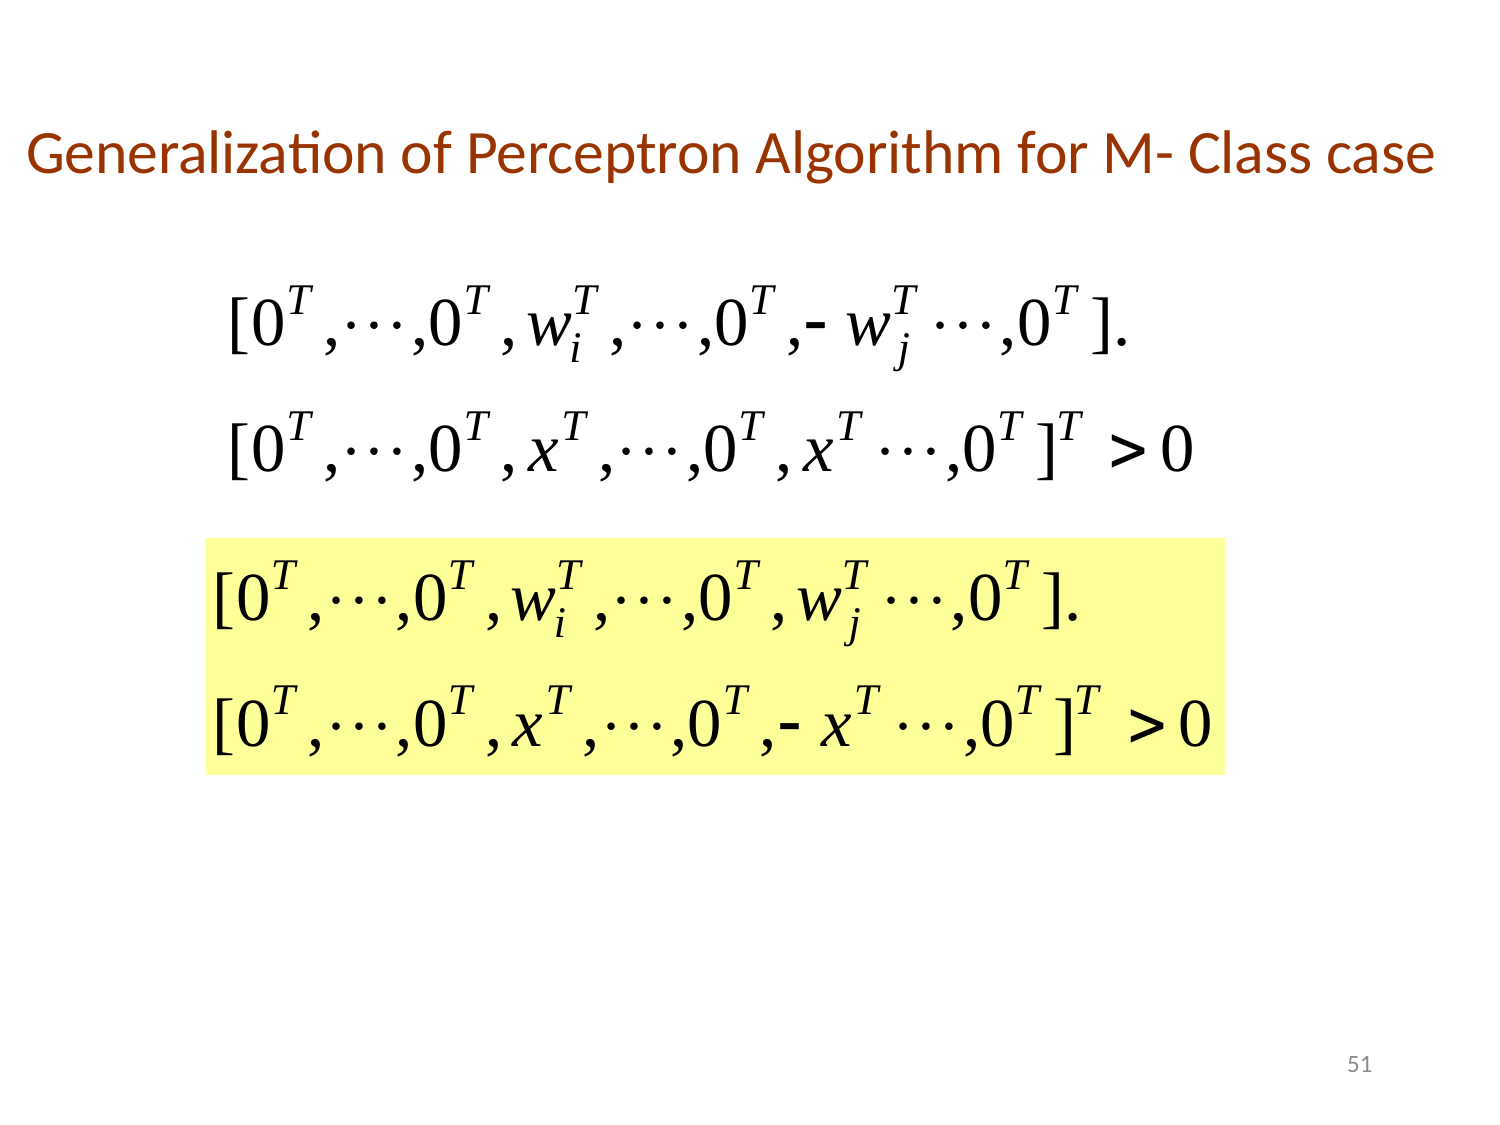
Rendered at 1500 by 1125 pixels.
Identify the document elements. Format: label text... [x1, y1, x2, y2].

title Generalization of Perceptron Algorithm for M- Class case [0, 99, 1463, 197]
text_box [221, 262, 1210, 501]
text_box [206, 537, 1226, 776]
text_box 51 [1074, 1024, 1388, 1100]
